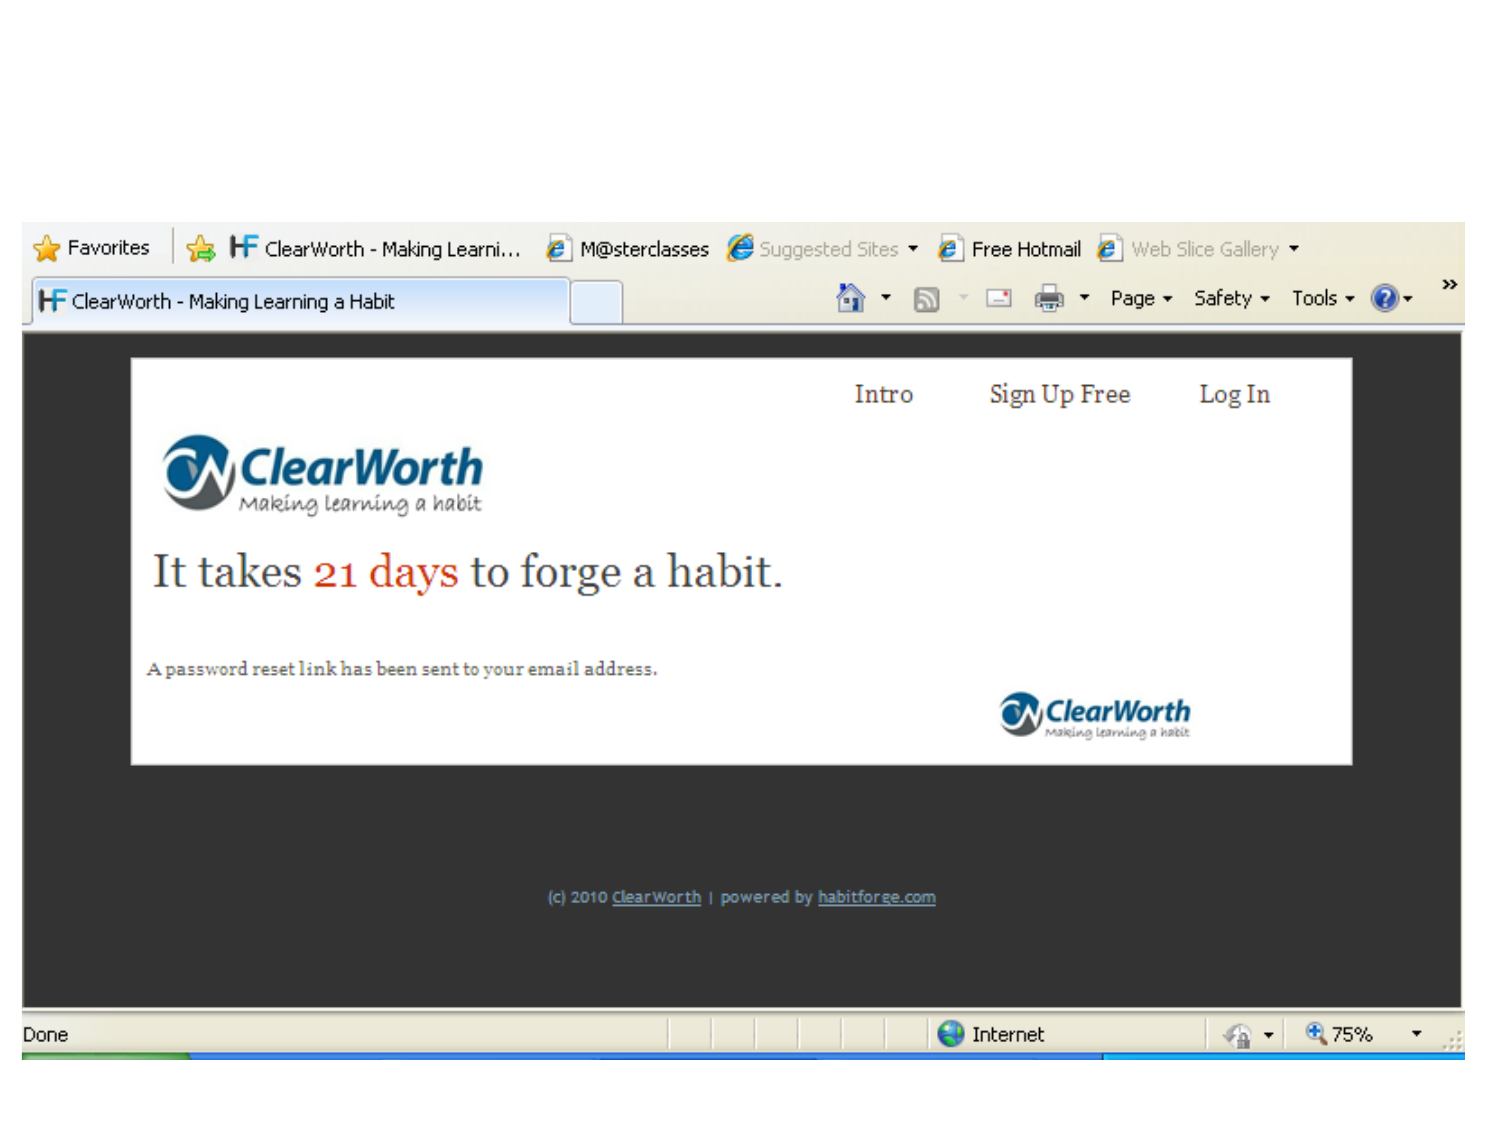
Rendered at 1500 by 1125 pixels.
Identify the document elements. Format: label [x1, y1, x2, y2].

list [21, 222, 1466, 1060]
